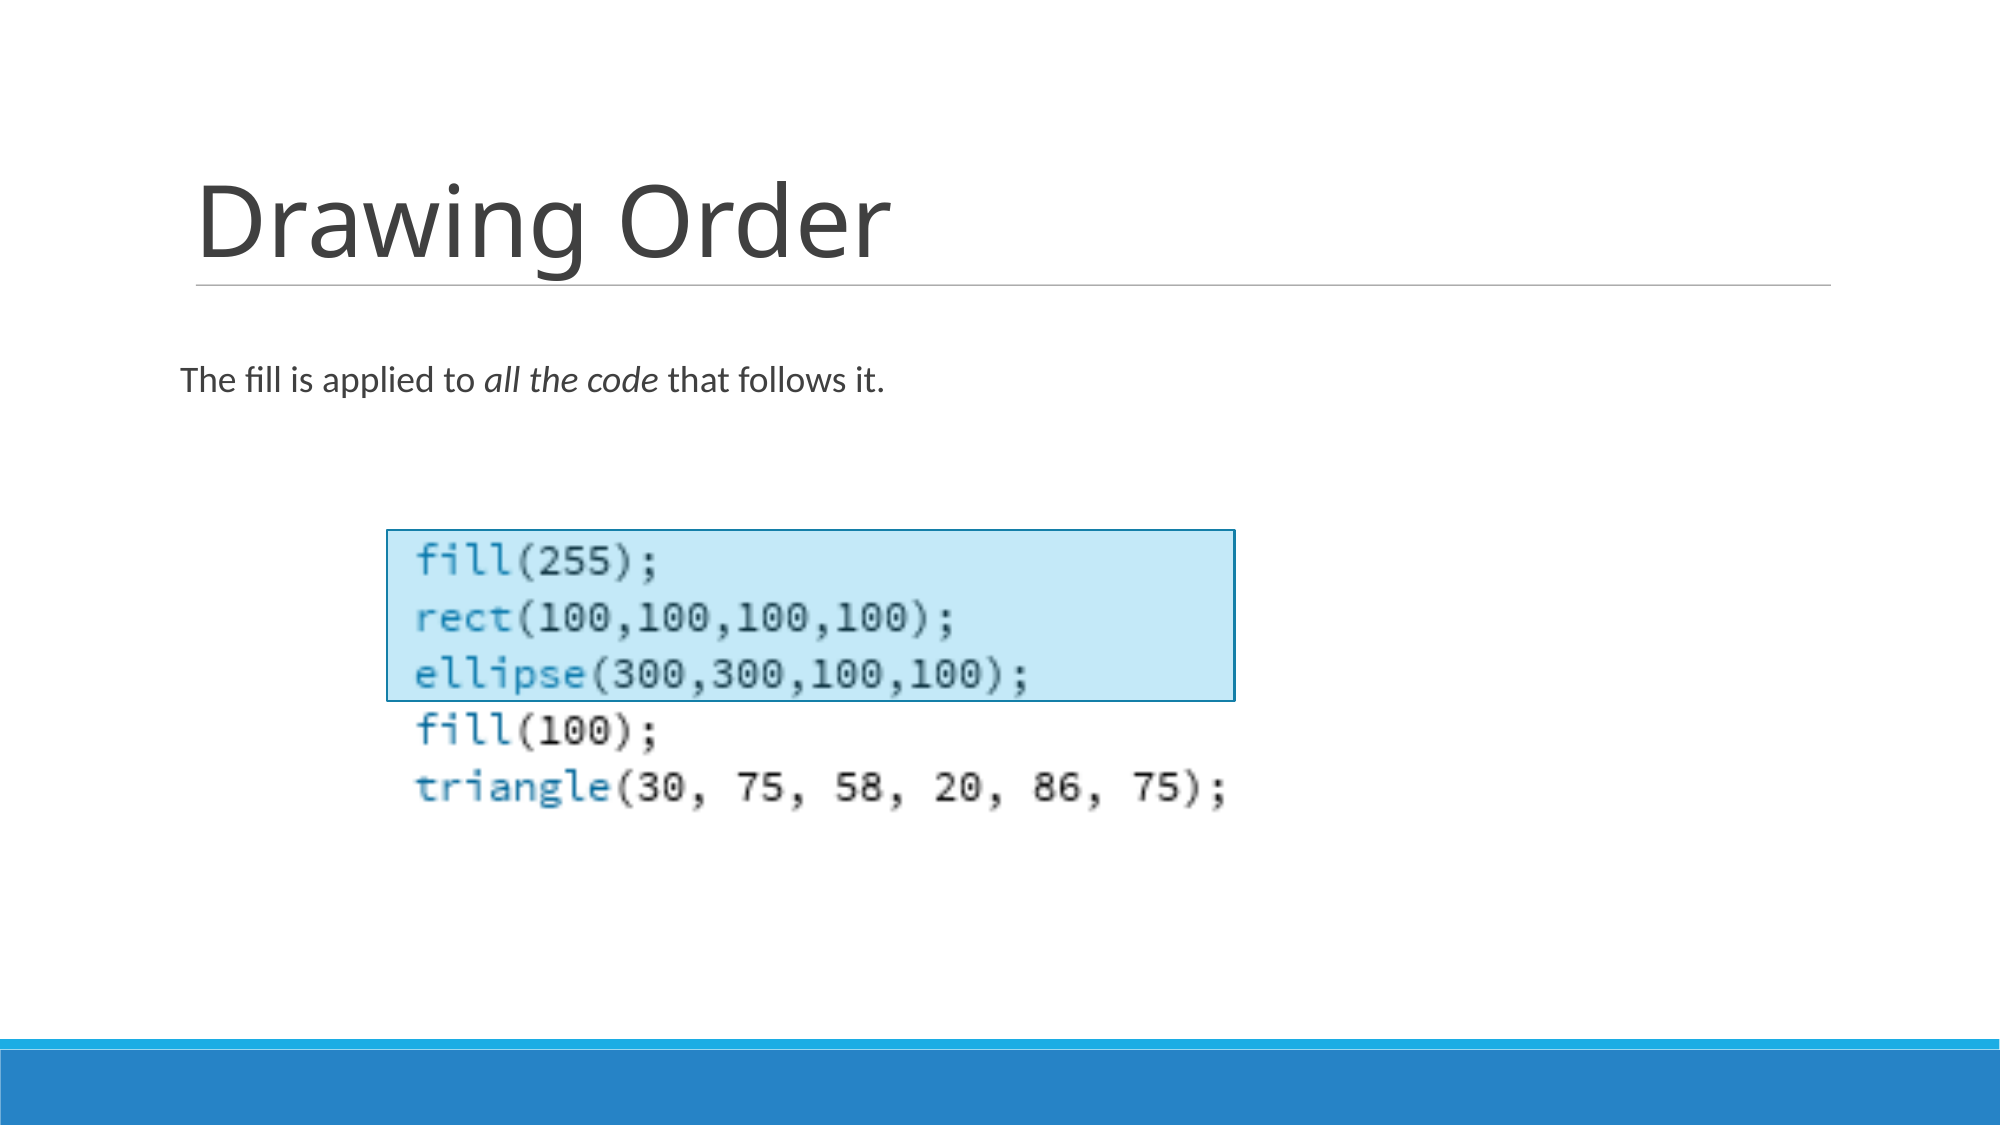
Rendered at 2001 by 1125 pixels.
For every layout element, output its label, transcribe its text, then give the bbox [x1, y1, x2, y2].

picture [404, 529, 1606, 842]
text_box [387, 530, 401, 702]
text_box Drawing Order [180, 47, 1830, 285]
text_box The fill is applied to all the code that follows it. [179, 302, 1830, 963]
